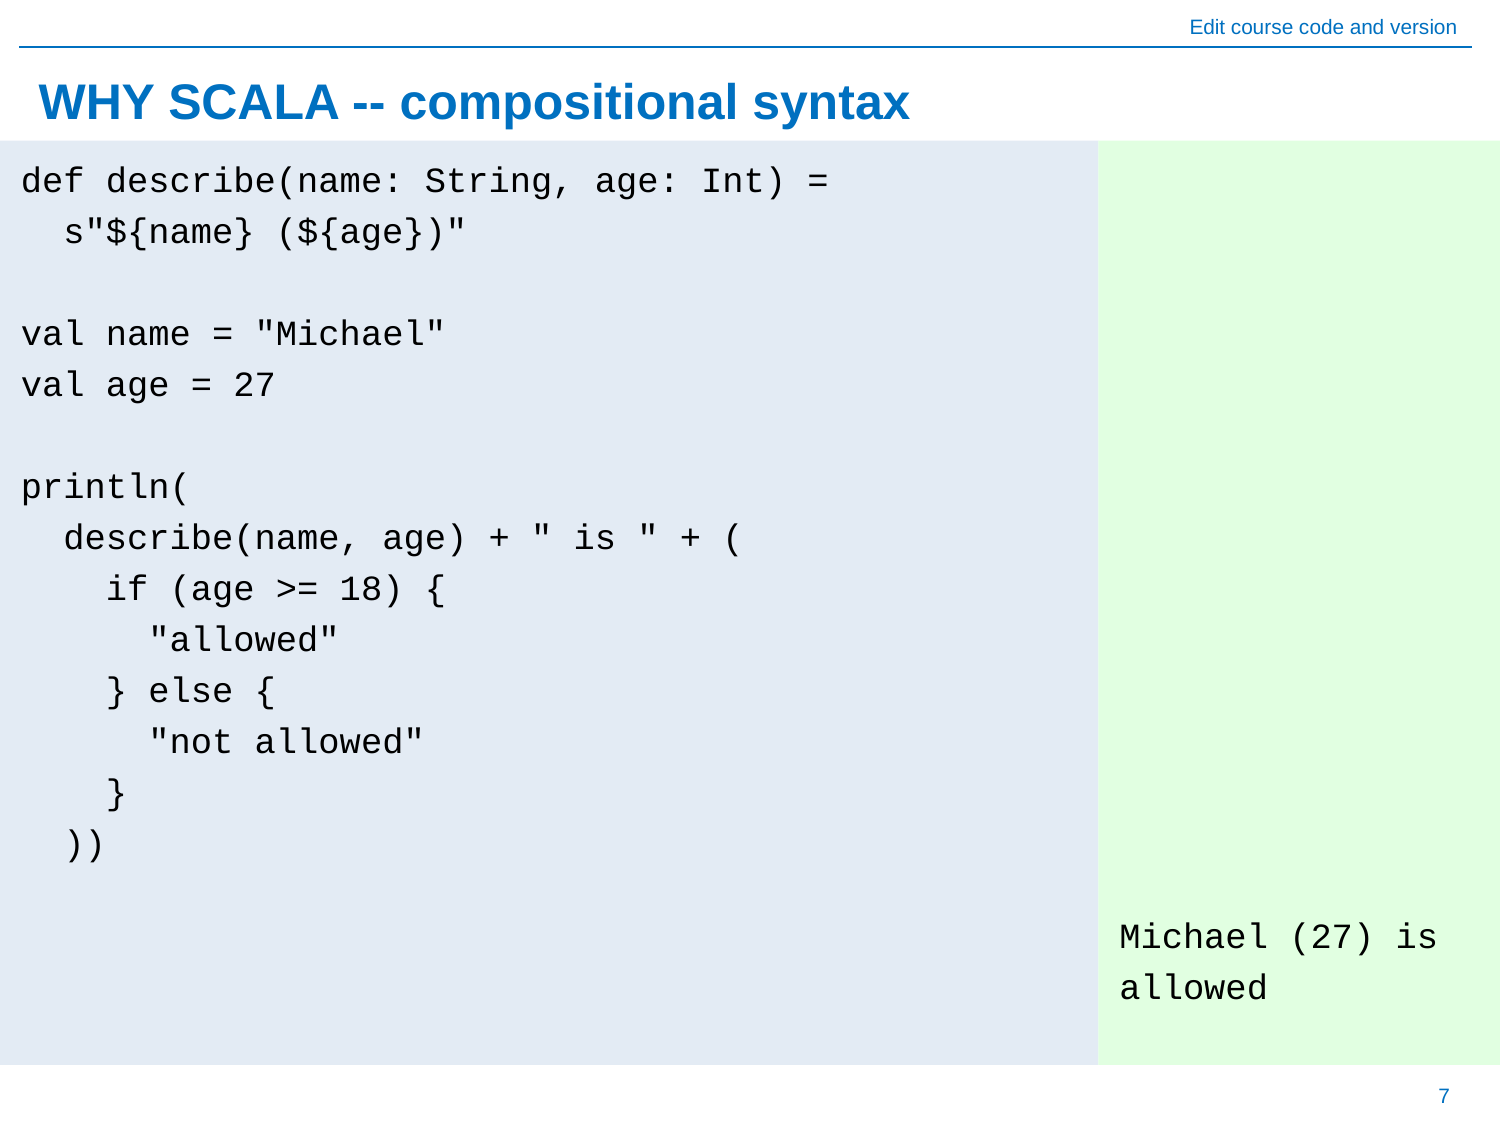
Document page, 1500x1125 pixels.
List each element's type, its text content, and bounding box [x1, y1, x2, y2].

title WHY SCALA -- compositional syntax [23, 58, 1465, 140]
list Michael (27) is allowed [1098, 140, 1500, 1065]
list def describe(name: String, age: Int) = s"${name} (${age})" val name = "Michael" val age = 27 println( describe(name, age) + " is " + ( if (age >= 18) { "allowed" } else { "not allowed" } )) [0, 140, 1098, 1065]
